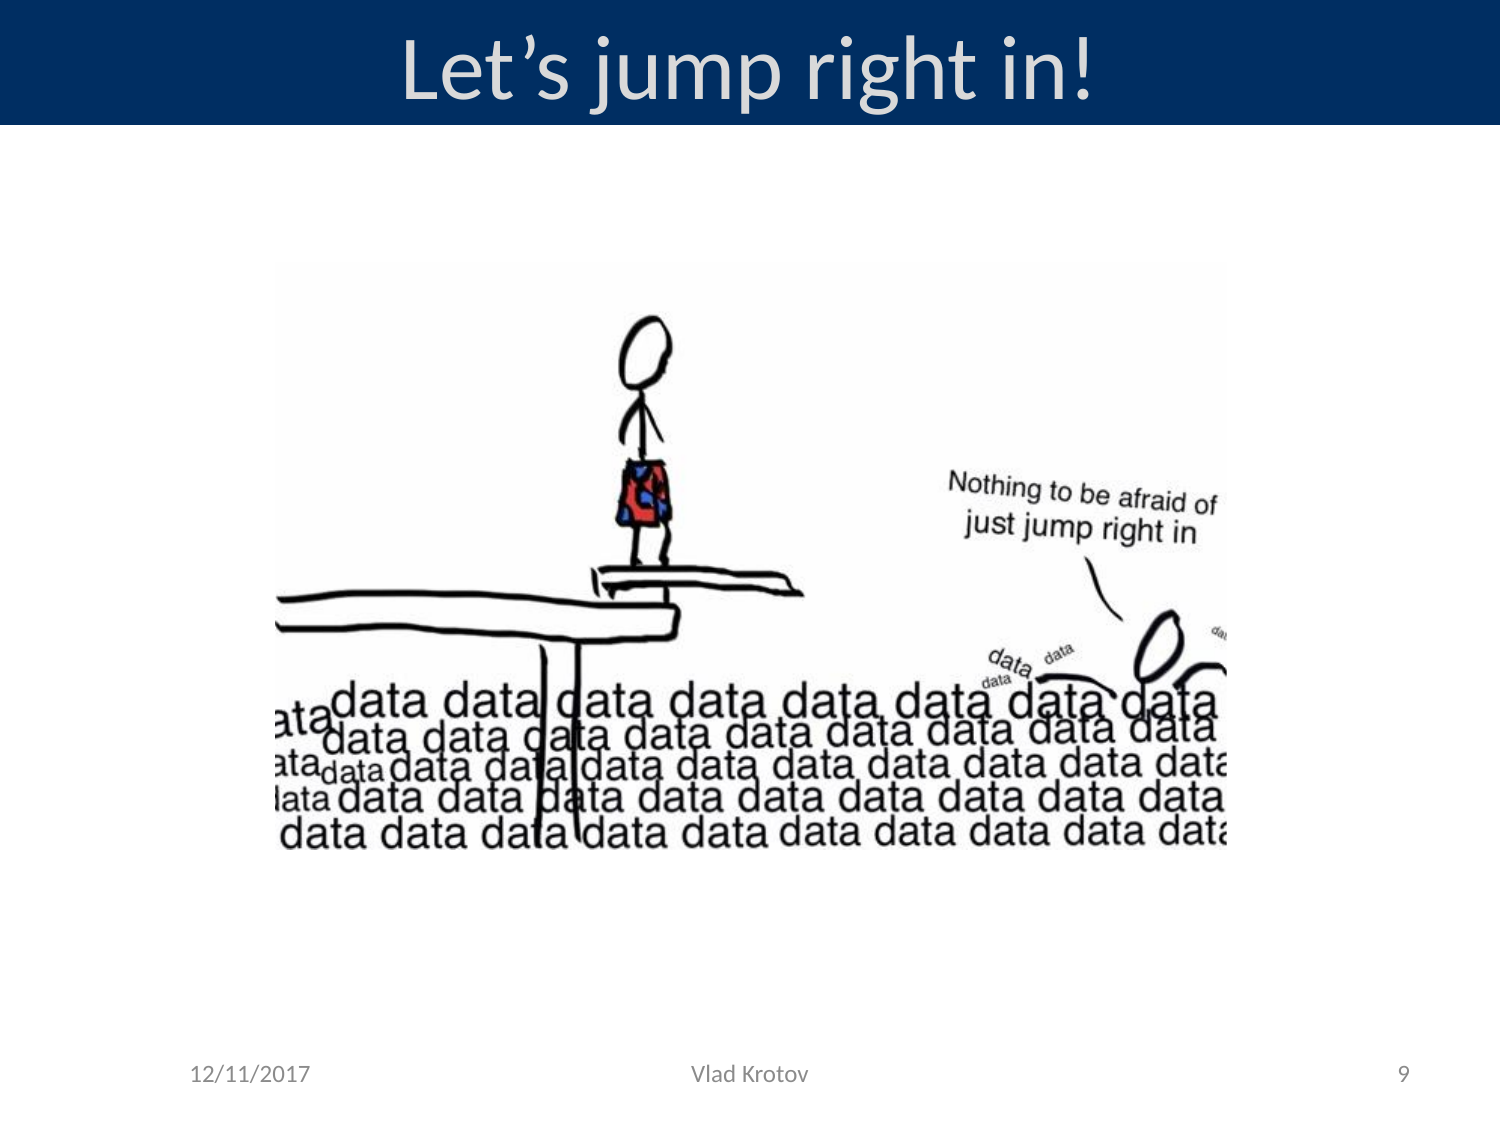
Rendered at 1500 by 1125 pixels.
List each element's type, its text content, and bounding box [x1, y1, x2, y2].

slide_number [75, 1042, 425, 1103]
picture [274, 262, 1227, 851]
title Let’s jump right in! [0, 0, 1500, 125]
slide_number 9 [1074, 1042, 1425, 1103]
footer Vlad Krotov [512, 1042, 988, 1103]
